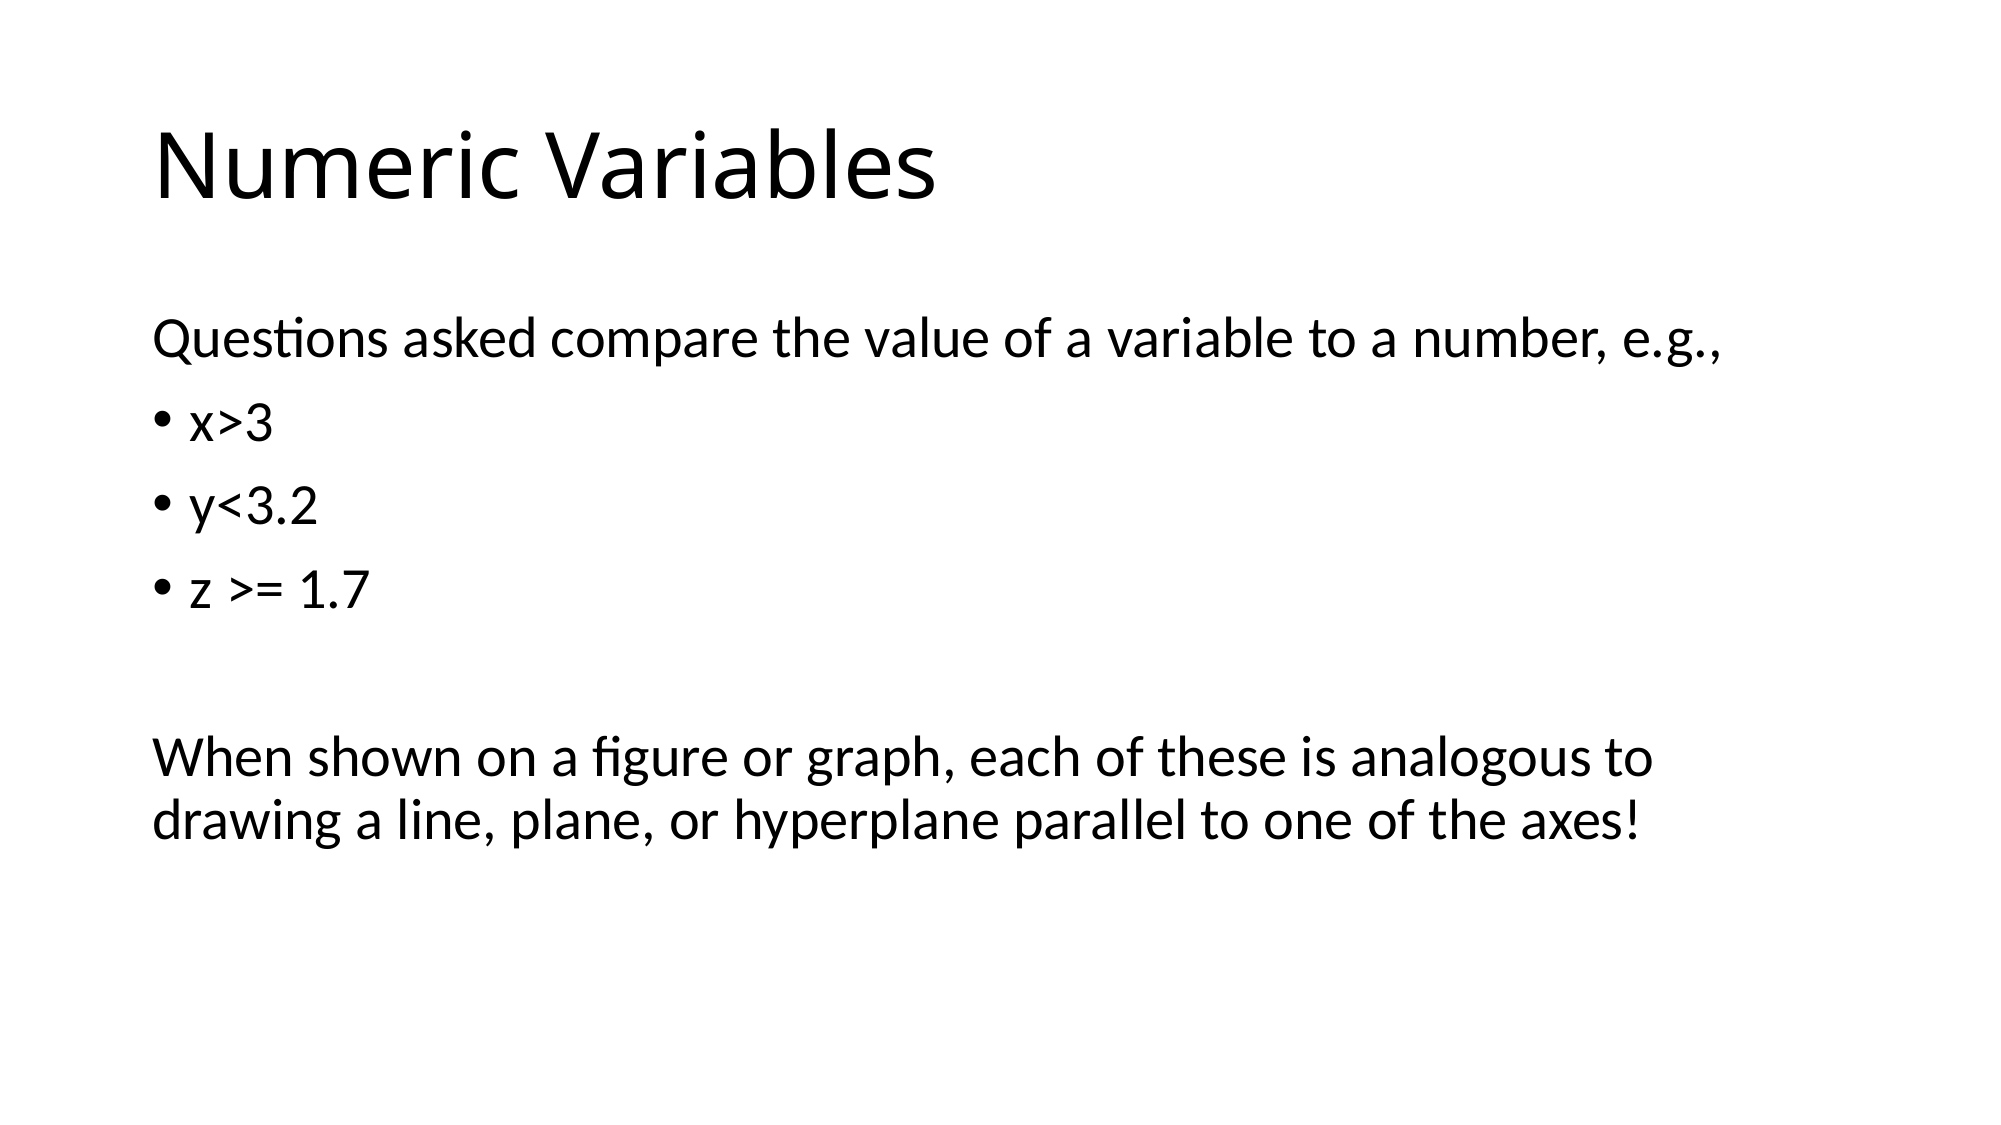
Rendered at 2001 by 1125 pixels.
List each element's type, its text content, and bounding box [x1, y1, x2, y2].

title Numeric Variables [137, 59, 1863, 278]
list Questions asked compare the value of a variable to a number, e.g., x>3 y<3.2 z >= 1.7 When shown on a figure or graph, each of these is analogous to drawing a line, plane, or hyperplane parallel to one of the axes! [137, 299, 1863, 1014]
